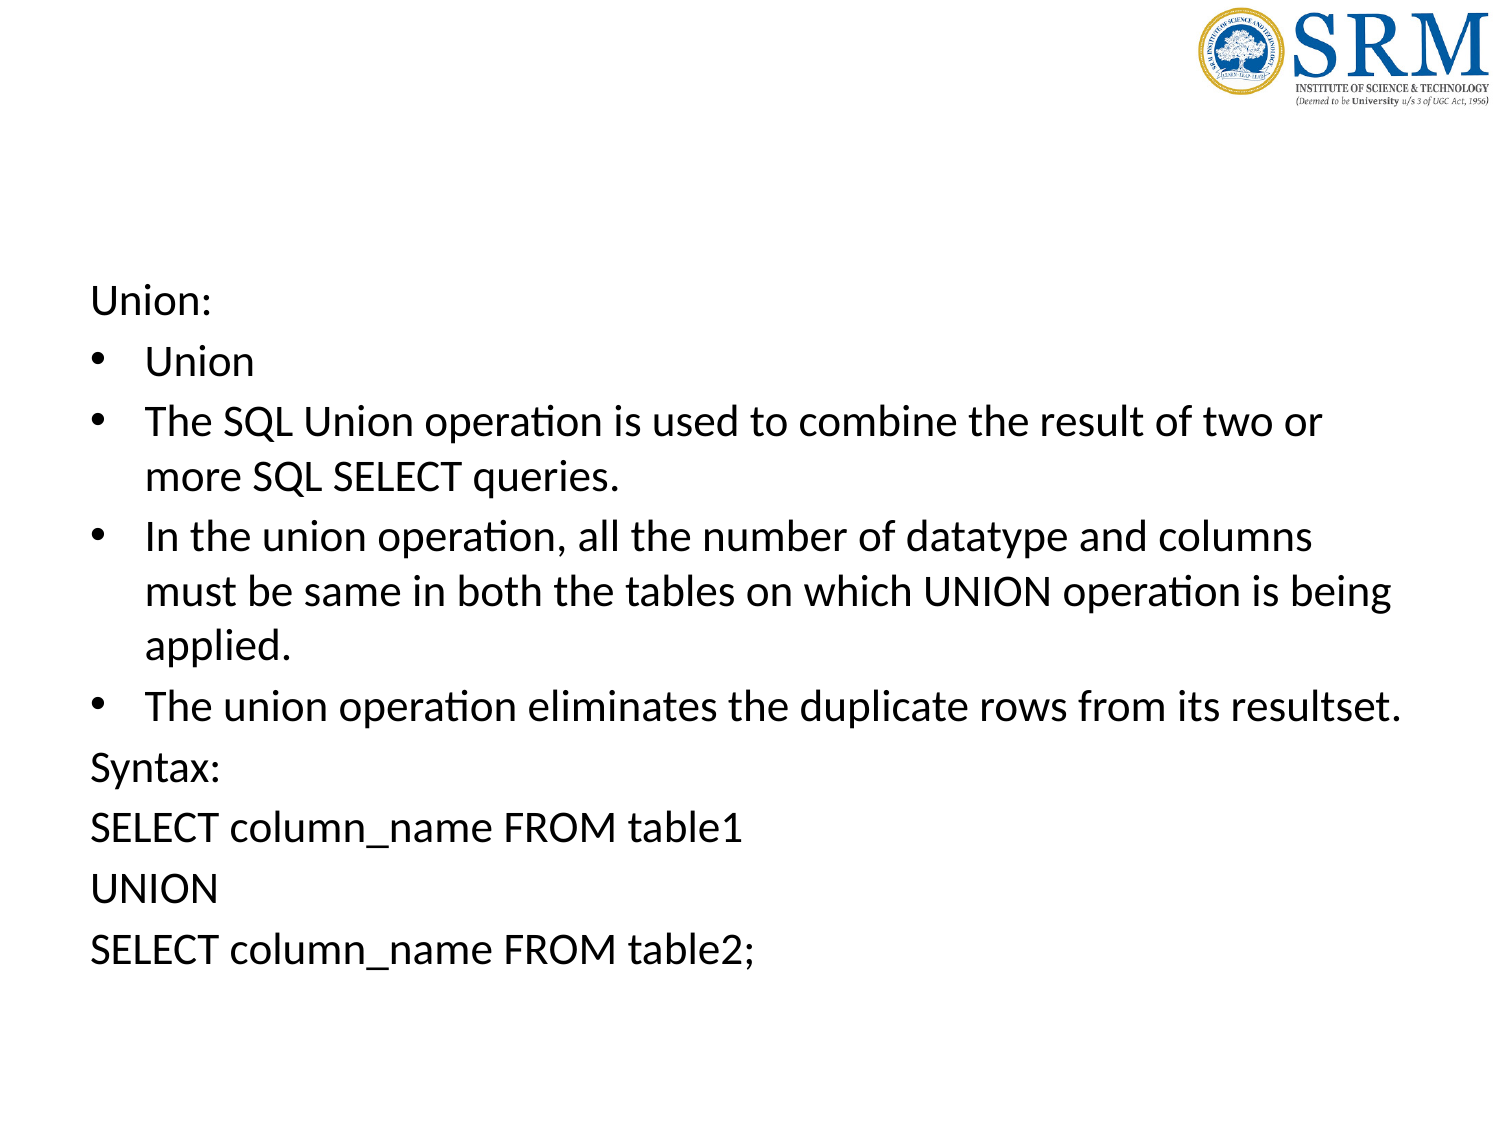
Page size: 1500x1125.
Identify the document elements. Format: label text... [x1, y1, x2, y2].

picture [1192, 6, 1495, 112]
list Union: Union The SQL Union operation is used to combine the result of two or more SQL SELECT queries. In the union operation, all the number of datatype and columns must be same in both the tables on which UNION operation is being applied. The union operation eliminates the duplicate rows from its resultset. Syntax: SELECT column_name FROM table1 UNION SELECT column_name FROM table2; [75, 262, 1425, 1005]
